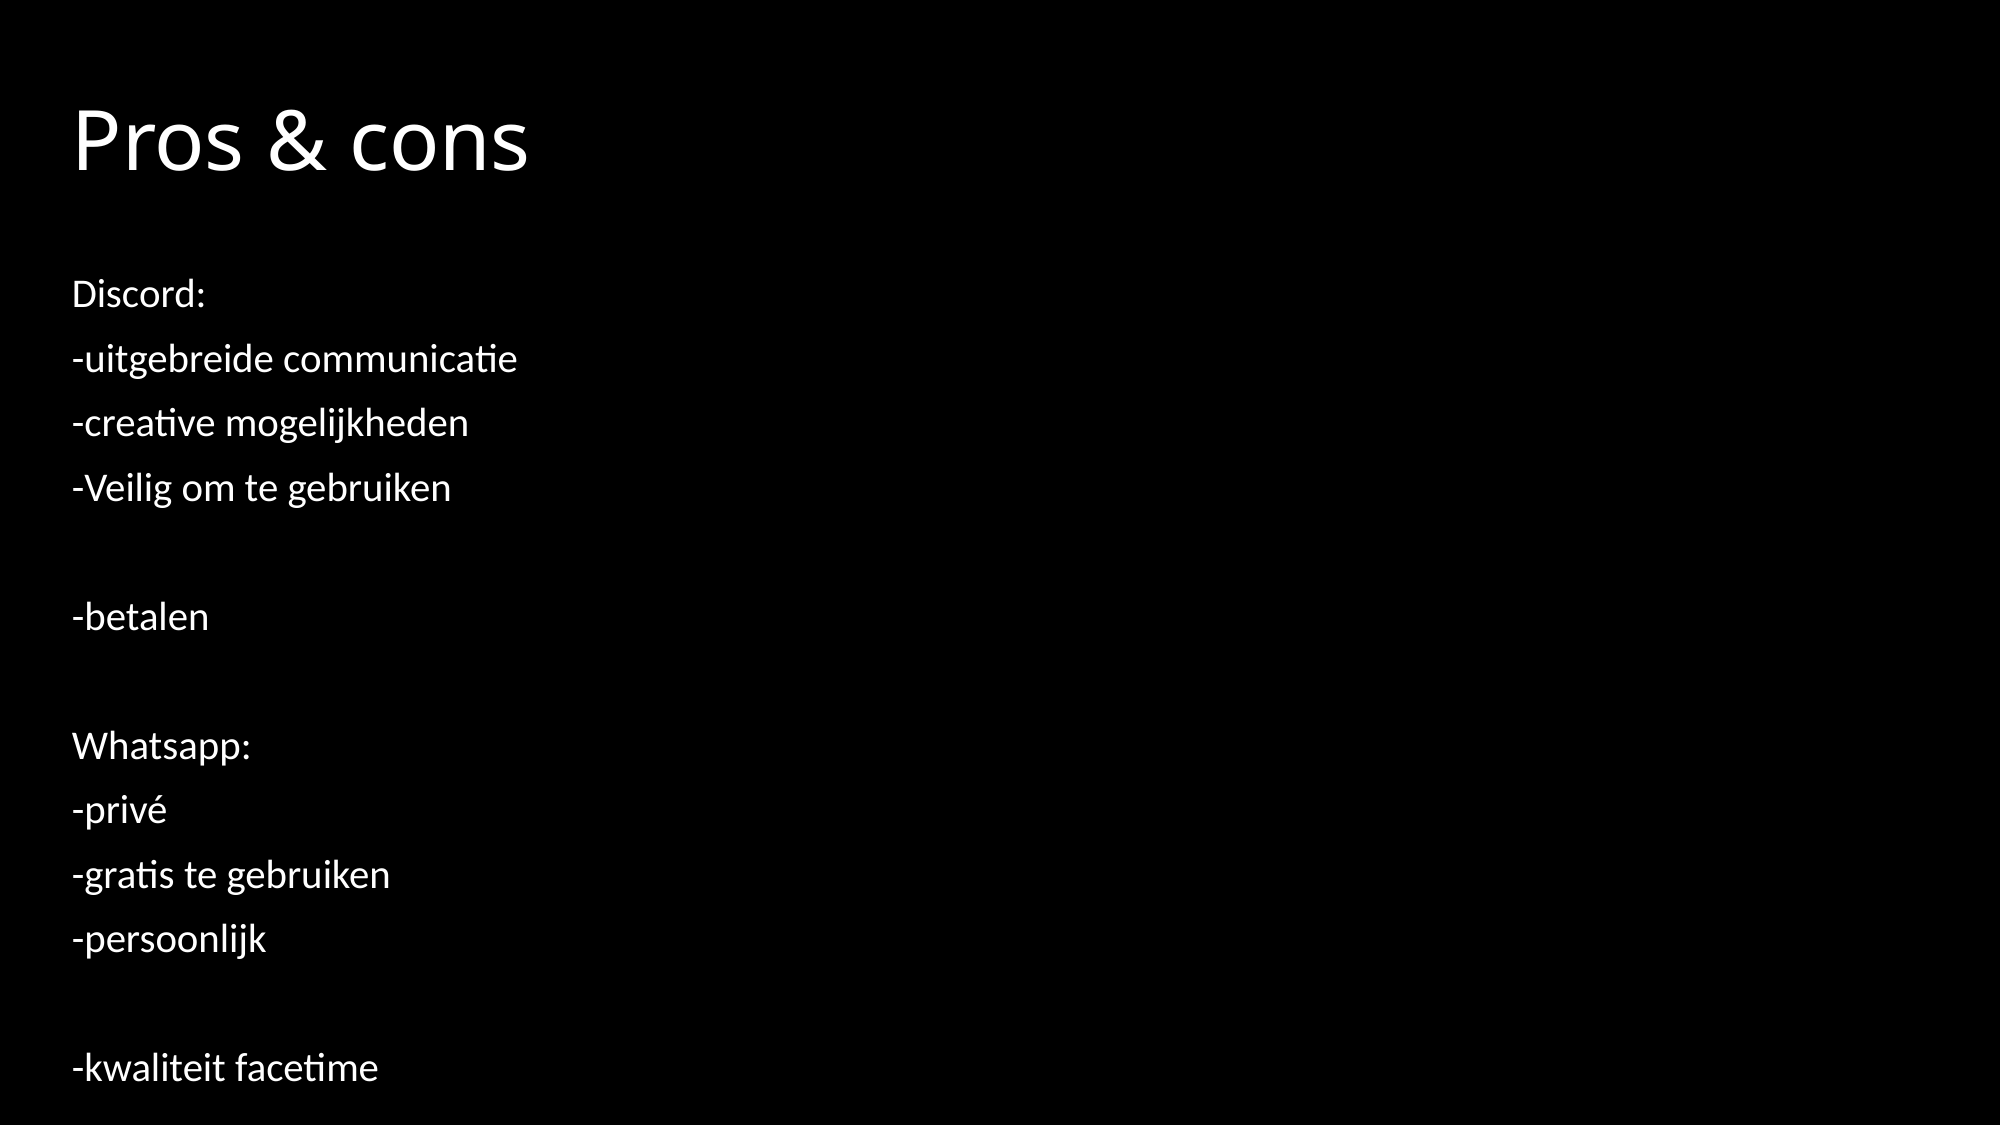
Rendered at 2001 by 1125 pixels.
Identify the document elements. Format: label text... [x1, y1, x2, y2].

title Pros & cons [56, 25, 807, 197]
subtitle Discord: -uitgebreide communicatie -creative mogelijkheden -Veilig om te gebruiken -betalen Whatsapp: -privé -gratis te gebruiken -persoonlijk -kwaliteit facetime [56, 264, 1090, 1100]
